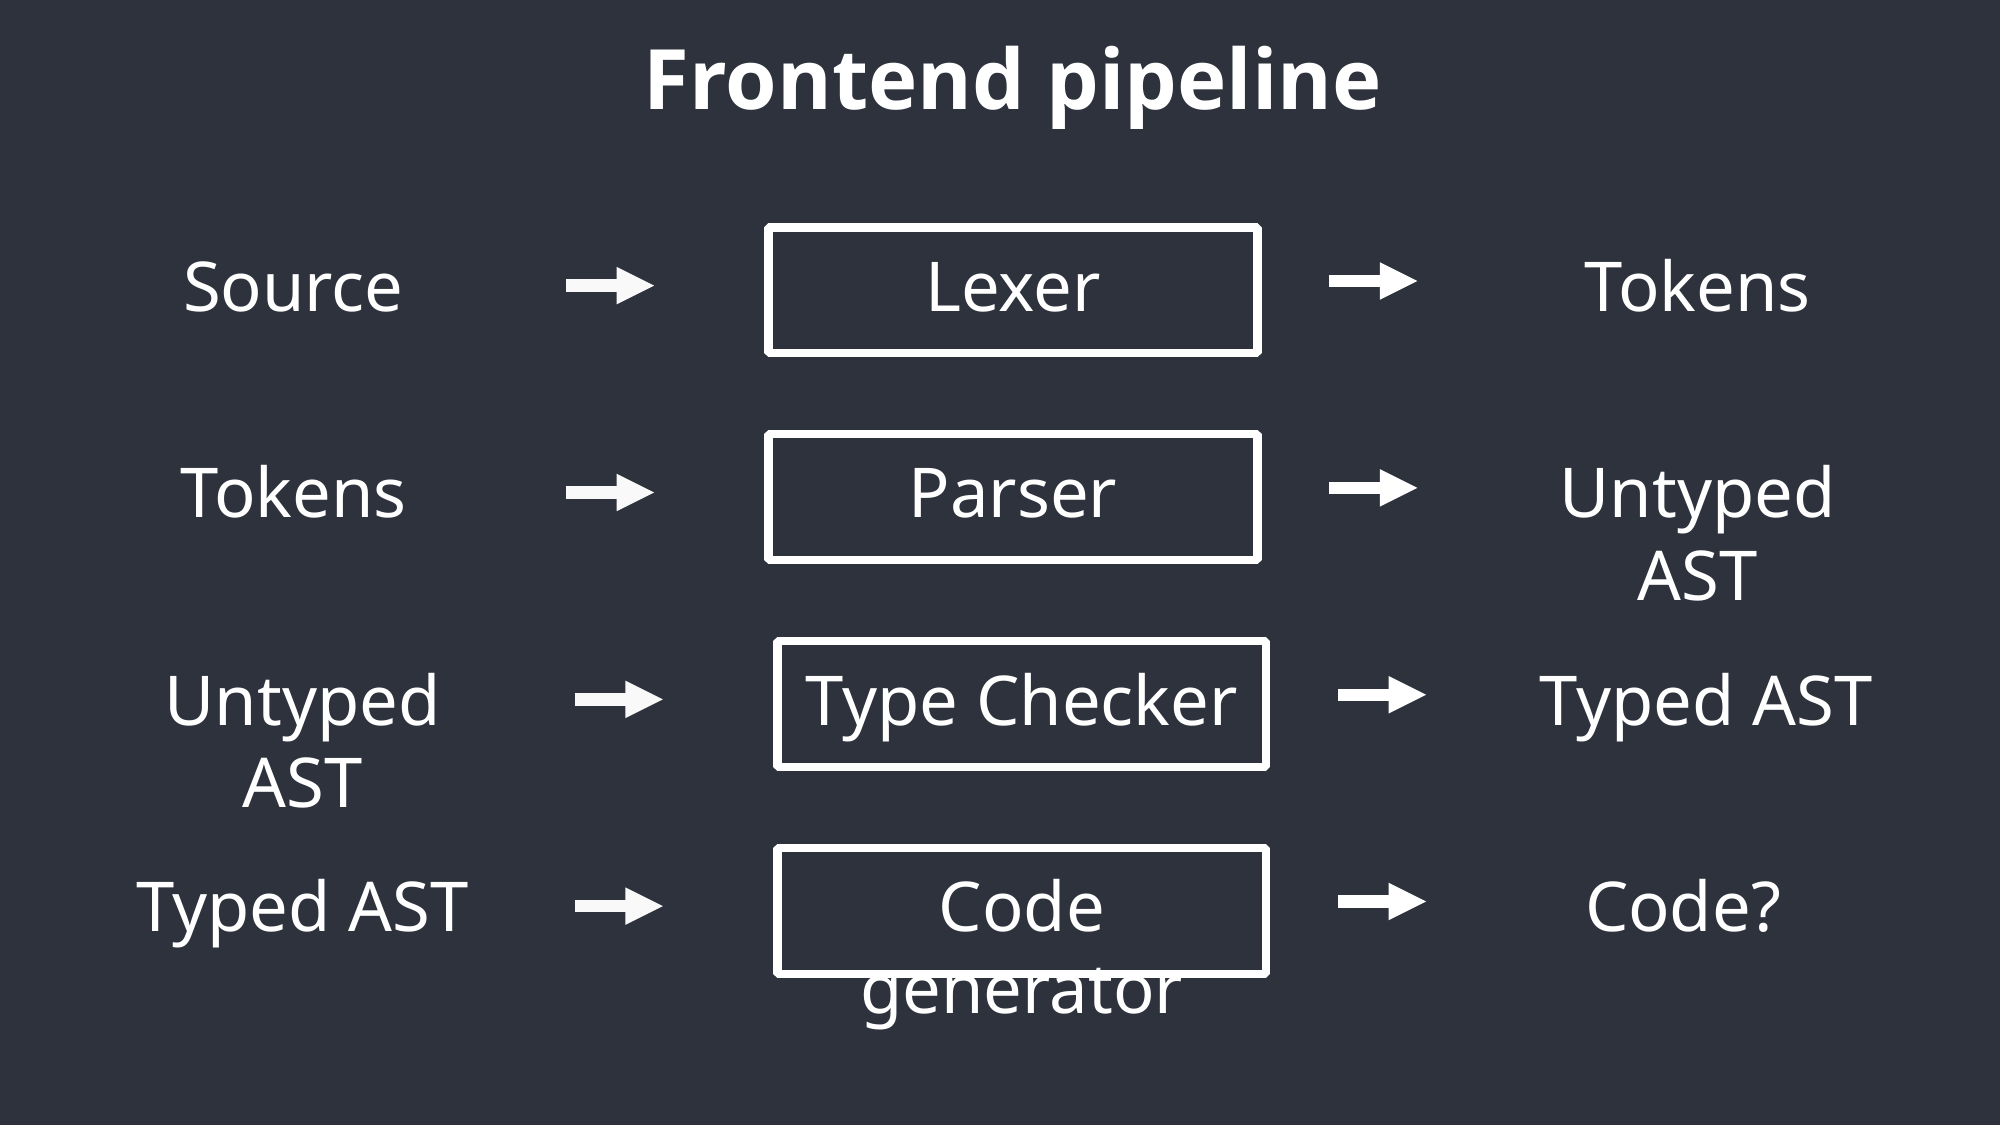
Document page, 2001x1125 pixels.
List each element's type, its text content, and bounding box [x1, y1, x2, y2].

text_box Tokens [92, 434, 495, 561]
text_box Tokens [1482, 227, 1913, 354]
text_box Lexer [766, 225, 1260, 355]
text_box Untyped AST [101, 641, 504, 768]
text_box Source [92, 227, 495, 354]
text_box Untyped AST [1482, 434, 1913, 561]
text_box Parser [766, 432, 1260, 562]
text_box Code? [1496, 847, 1870, 974]
title Frontend pipeline [170, 11, 1856, 138]
text_box Typed AST [101, 847, 504, 974]
text_box Typed AST [1491, 641, 1922, 768]
text_box Code generator [775, 846, 1268, 976]
text_box Type Checker [775, 639, 1268, 769]
